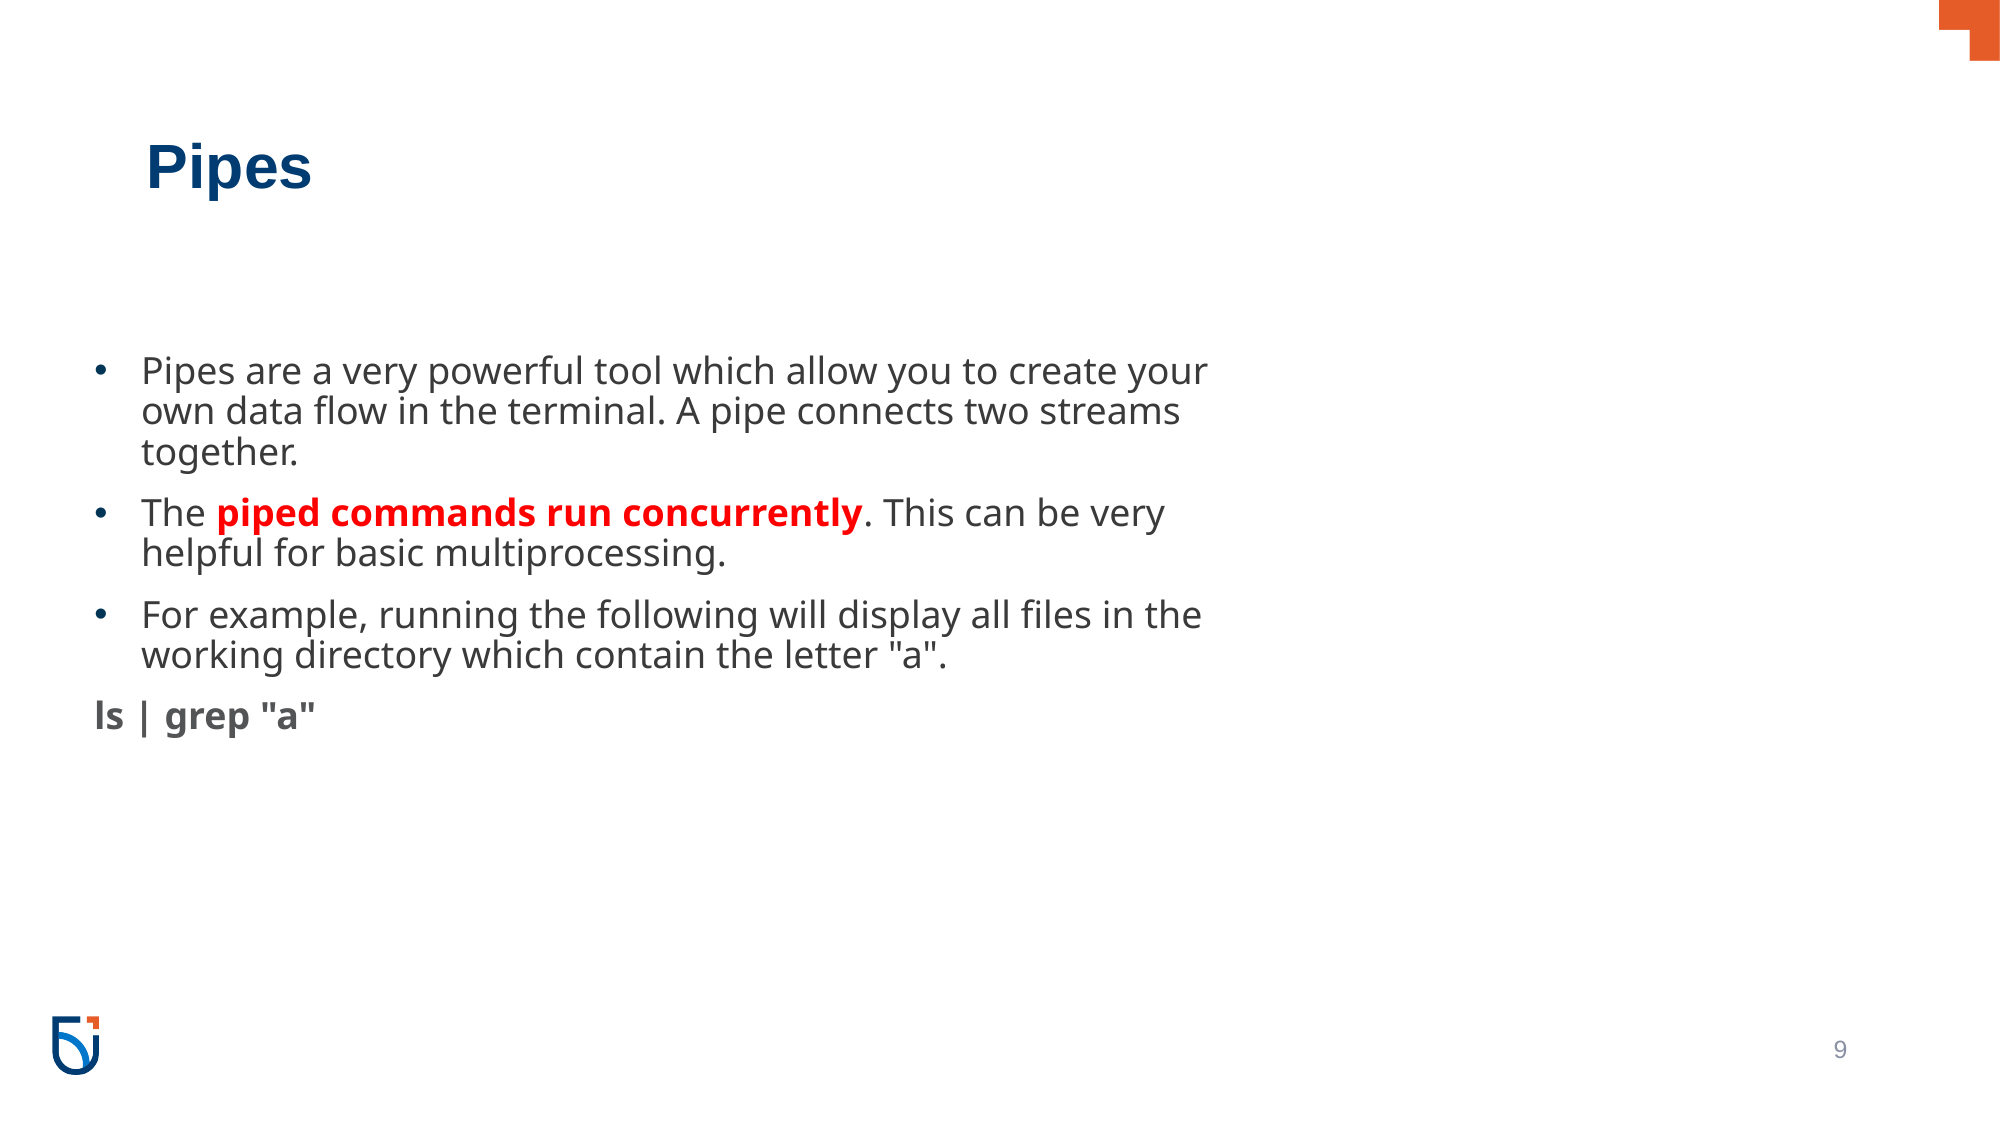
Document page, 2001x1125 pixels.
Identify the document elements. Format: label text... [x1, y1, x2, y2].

text_box <number> [1412, 1019, 1863, 1079]
text_box Pipes are a very powerful tool which allow you to create your own data flow in the terminal. A pipe connects two streams together. The piped commands run concurrently. This can be very helpful for basic multiprocessing. For example, running the following will display all files in the working directory which contain the letter "a". ls | grep "a" [79, 344, 1305, 986]
picture [52, 1016, 99, 1075]
text_box Pipes [132, 59, 1863, 278]
picture [1939, 0, 2000, 61]
